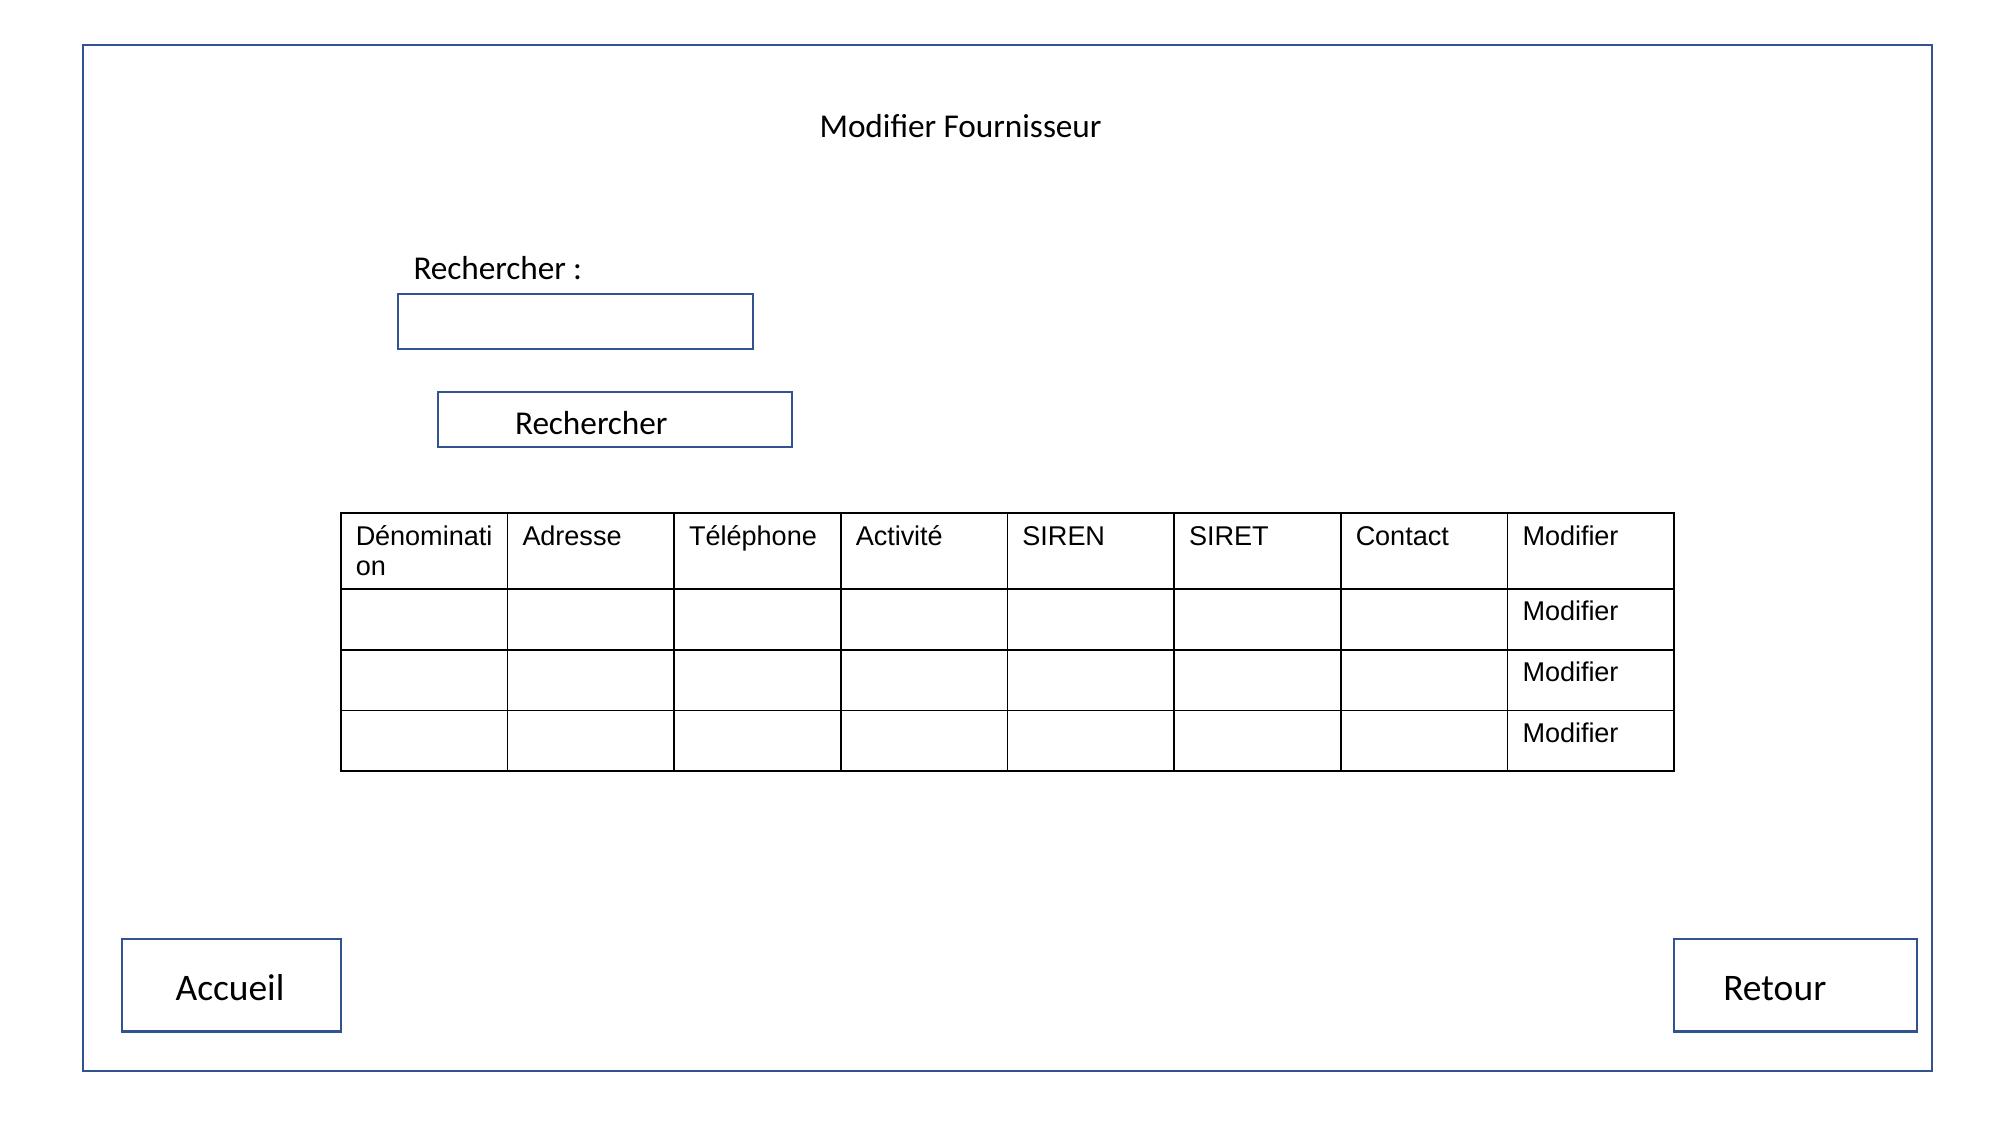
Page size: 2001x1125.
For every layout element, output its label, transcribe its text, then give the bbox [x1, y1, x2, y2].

table_cell [675, 590, 840, 649]
table_header Téléphone [675, 514, 840, 588]
text_box [83, 45, 1932, 1072]
table_header SIREN [1008, 514, 1173, 588]
table_cell Modifier [1508, 651, 1673, 710]
text_box Accueil [160, 955, 380, 1016]
table_cell [842, 590, 1007, 649]
table_cell [675, 651, 840, 710]
table_cell [1342, 651, 1507, 710]
table_header SIRET [1175, 514, 1340, 588]
table_cell [508, 590, 673, 649]
table_header Adresse [508, 514, 673, 588]
text_box Rechercher : [398, 238, 793, 294]
table_header Modifier [1508, 514, 1673, 588]
table_cell [1175, 590, 1340, 649]
table_cell [1175, 711, 1340, 770]
text_box [121, 939, 341, 1032]
text_box [437, 391, 793, 448]
table_cell [342, 590, 507, 649]
table_cell Modifier [1508, 711, 1673, 770]
table_cell [508, 651, 673, 710]
table_cell [675, 711, 840, 770]
table_cell [1008, 651, 1173, 710]
table_cell [1175, 651, 1340, 710]
table_cell Modifier [1508, 590, 1673, 649]
text_box [398, 294, 753, 350]
table_header Contact [1342, 514, 1507, 588]
table_cell [1008, 711, 1173, 770]
text_box Rechercher [500, 393, 691, 450]
table_cell [1342, 711, 1507, 770]
text_box Retour [1708, 955, 1951, 1016]
text_box [1674, 939, 1917, 1032]
table_cell [1342, 590, 1507, 649]
table_cell [342, 651, 507, 710]
table_cell [508, 711, 673, 770]
table_cell [842, 651, 1007, 710]
table_cell [842, 711, 1007, 770]
table_header Dénomination [342, 514, 507, 588]
table_header Activité [842, 514, 1007, 588]
text_box Modifier Fournisseur [804, 96, 1199, 153]
table_cell [1008, 590, 1173, 649]
table_cell [342, 711, 507, 770]
